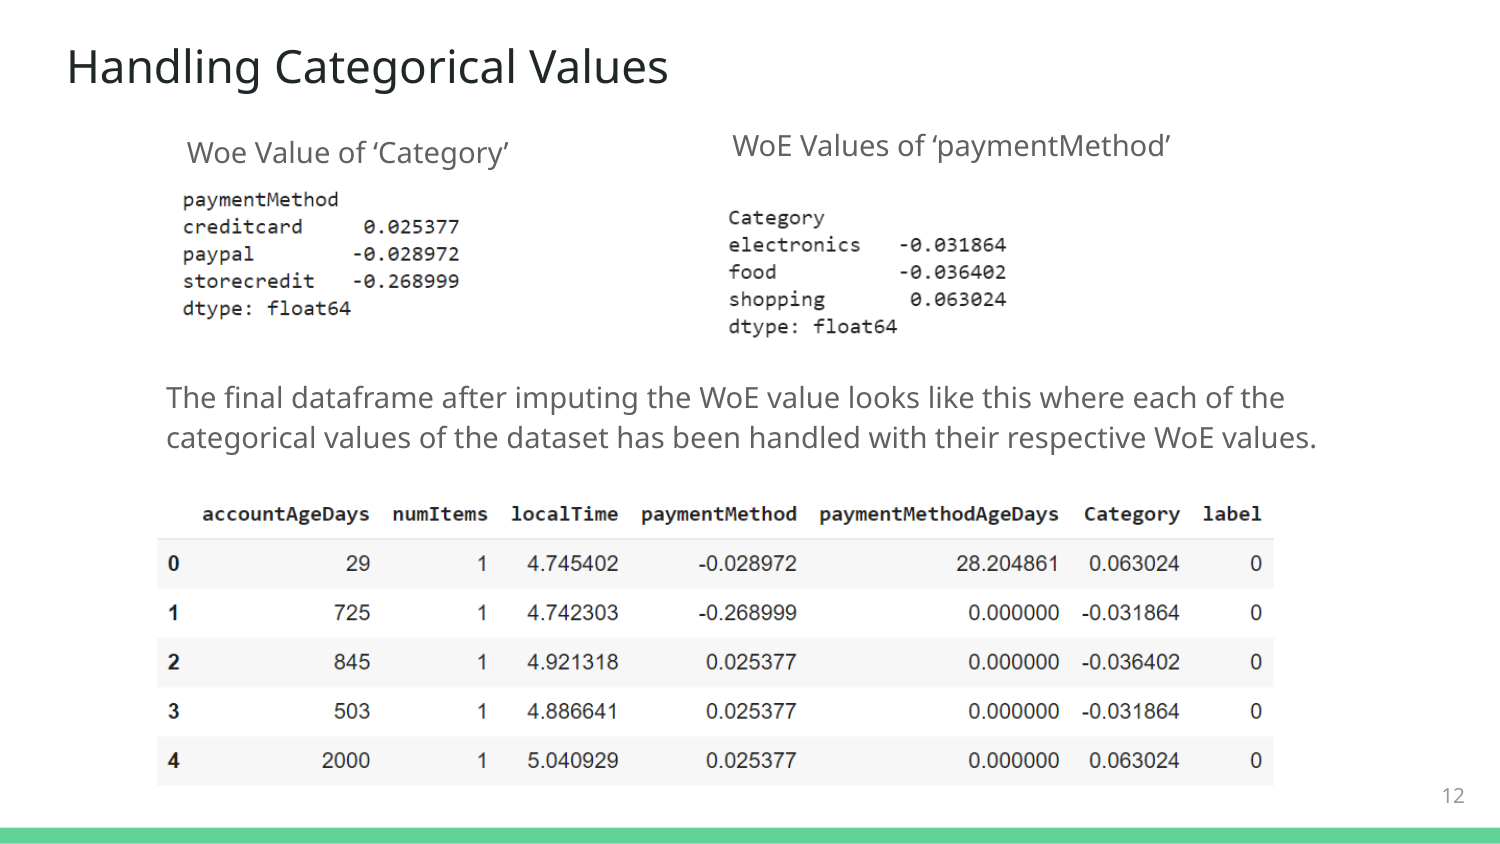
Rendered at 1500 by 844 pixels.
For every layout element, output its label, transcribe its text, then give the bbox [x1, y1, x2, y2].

text_box The final dataframe after imputing the WoE value looks like this where each of the categorical values of the dataset has been handled with their respective WoE values. [130, 359, 1370, 533]
picture [171, 177, 478, 334]
slide_number 12 [1389, 764, 1480, 830]
text_box Woe Value of ‘Category’ [151, 114, 546, 194]
picture [719, 193, 1027, 349]
text_box WoE Values of ‘paymentMethod’ [696, 107, 1224, 187]
title Handling Categorical Values [51, 23, 1449, 117]
picture [150, 484, 1278, 790]
